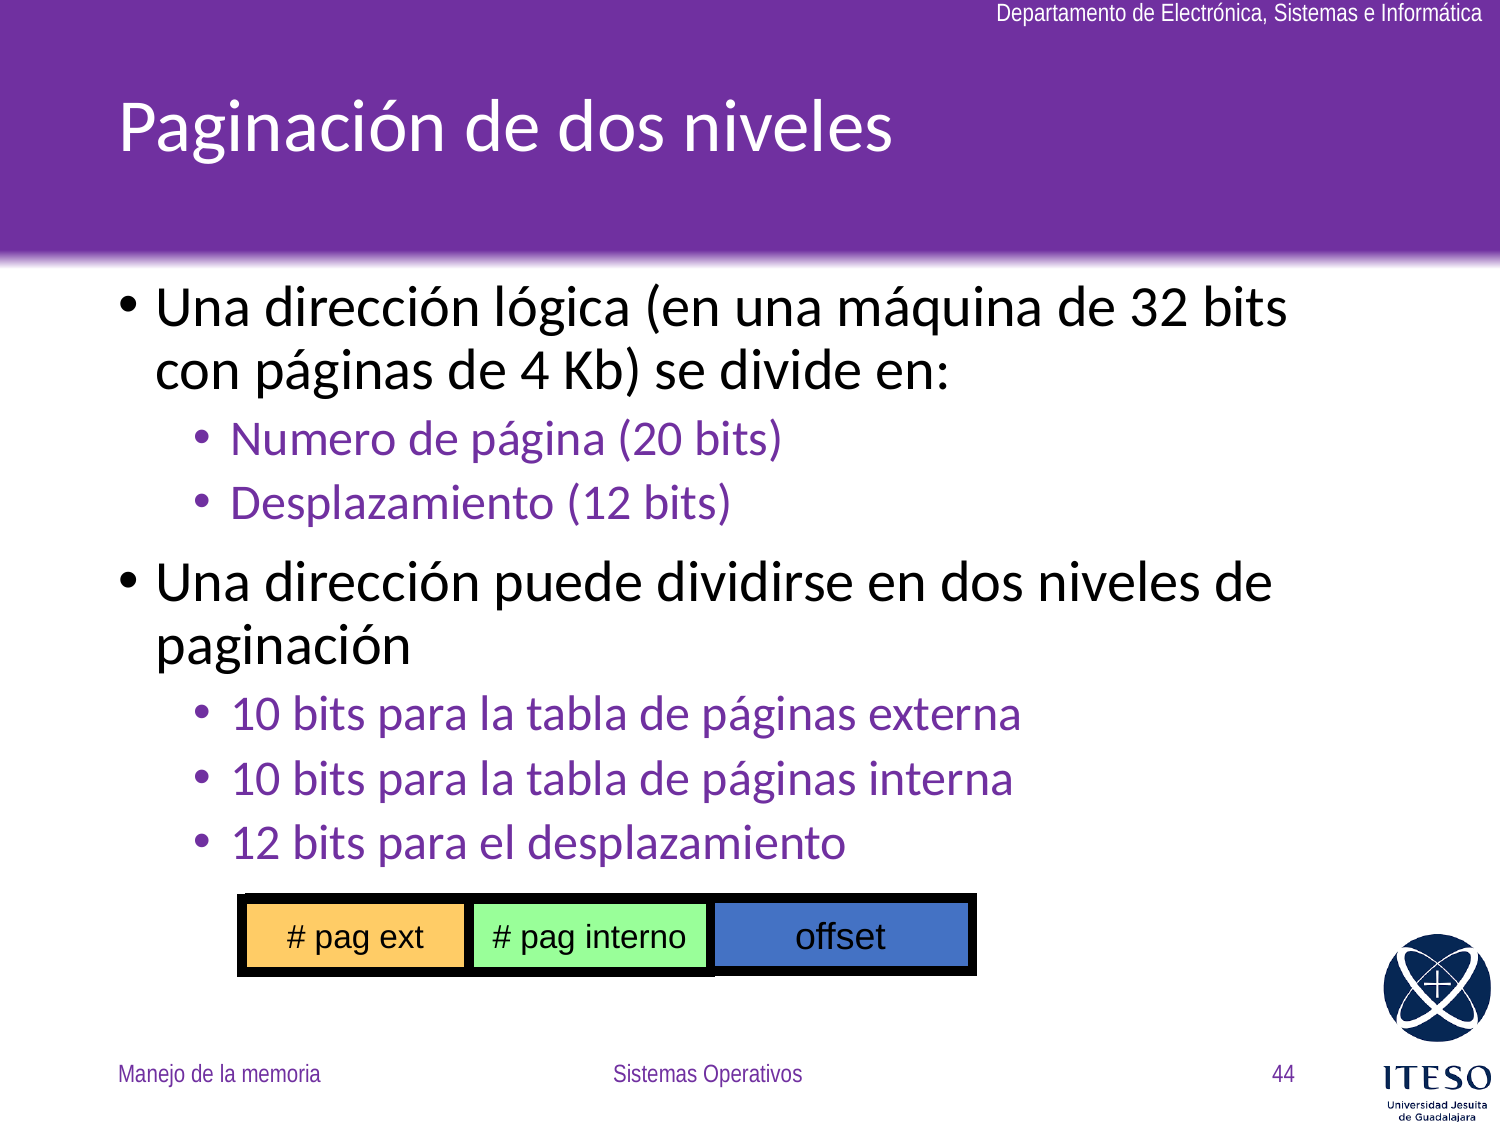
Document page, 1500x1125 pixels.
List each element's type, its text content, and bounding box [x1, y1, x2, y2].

slide_number Manejo de la memoria [103, 1042, 441, 1103]
text_box # pag interno [468, 898, 711, 972]
footer Sistemas Operativos [454, 1042, 962, 1103]
title Paginación de dos niveles [103, 23, 1397, 232]
list Una dirección lógica (en una máquina de 32 bits con páginas de 4 Kb) se divide en: Numero de página (20 bits) Desplazamiento (12 bits) Una dirección puede dividirse en dos niveles de paginación 10 bits para la tabla de páginas externa 10 bits para la tabla de páginas interna 12 bits para el desplazamiento [103, 268, 1397, 1014]
picture [1383, 934, 1491, 1122]
slide_number 44 [972, 1042, 1310, 1103]
text_box # pag ext [241, 898, 468, 972]
text_box offset [708, 897, 973, 971]
